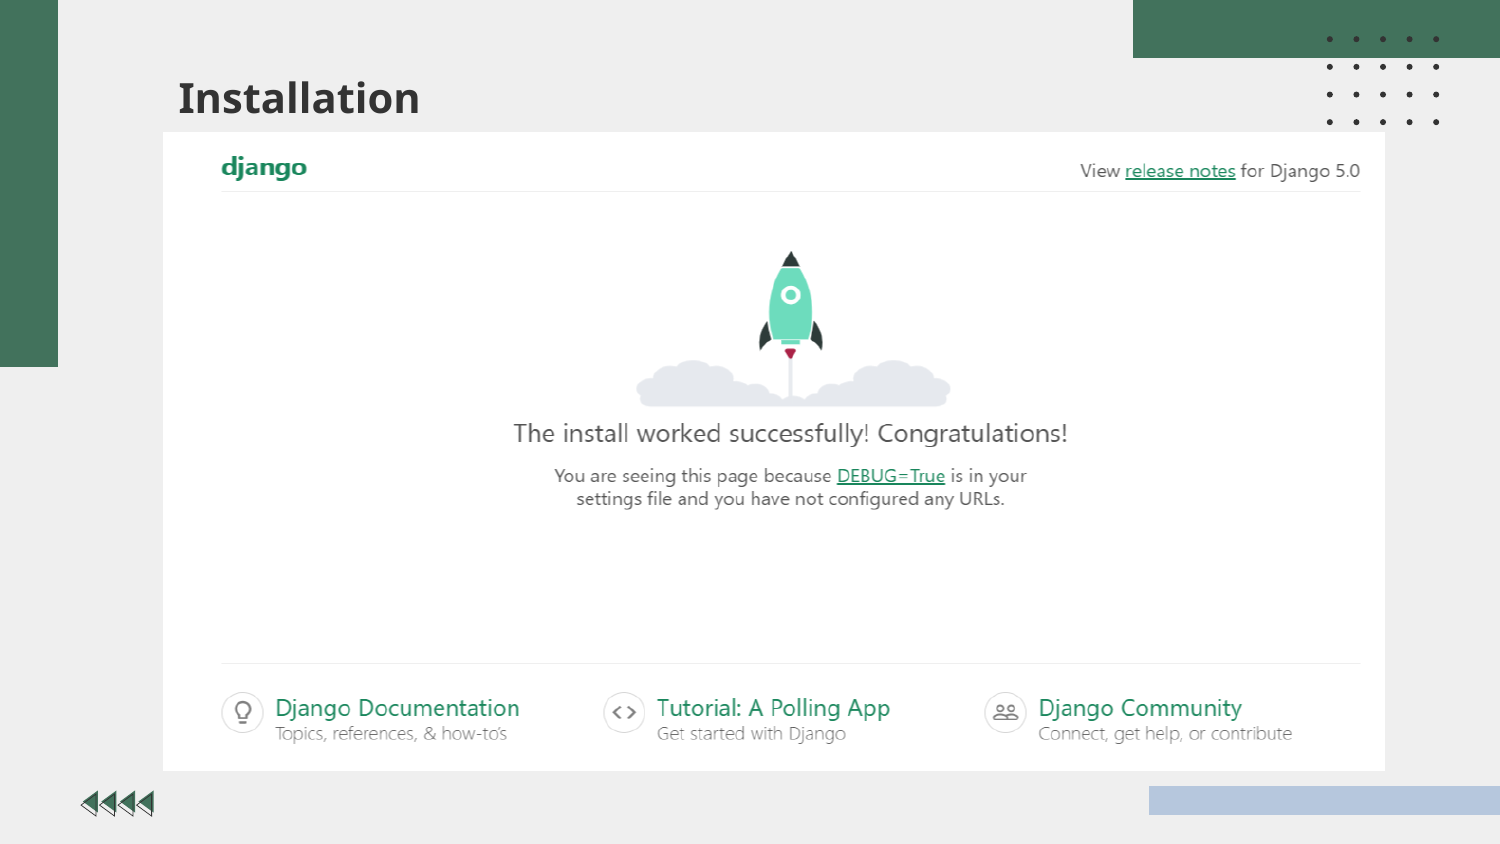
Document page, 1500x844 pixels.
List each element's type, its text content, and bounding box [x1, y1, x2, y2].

title Installation [163, 57, 1428, 152]
picture [163, 132, 1386, 771]
